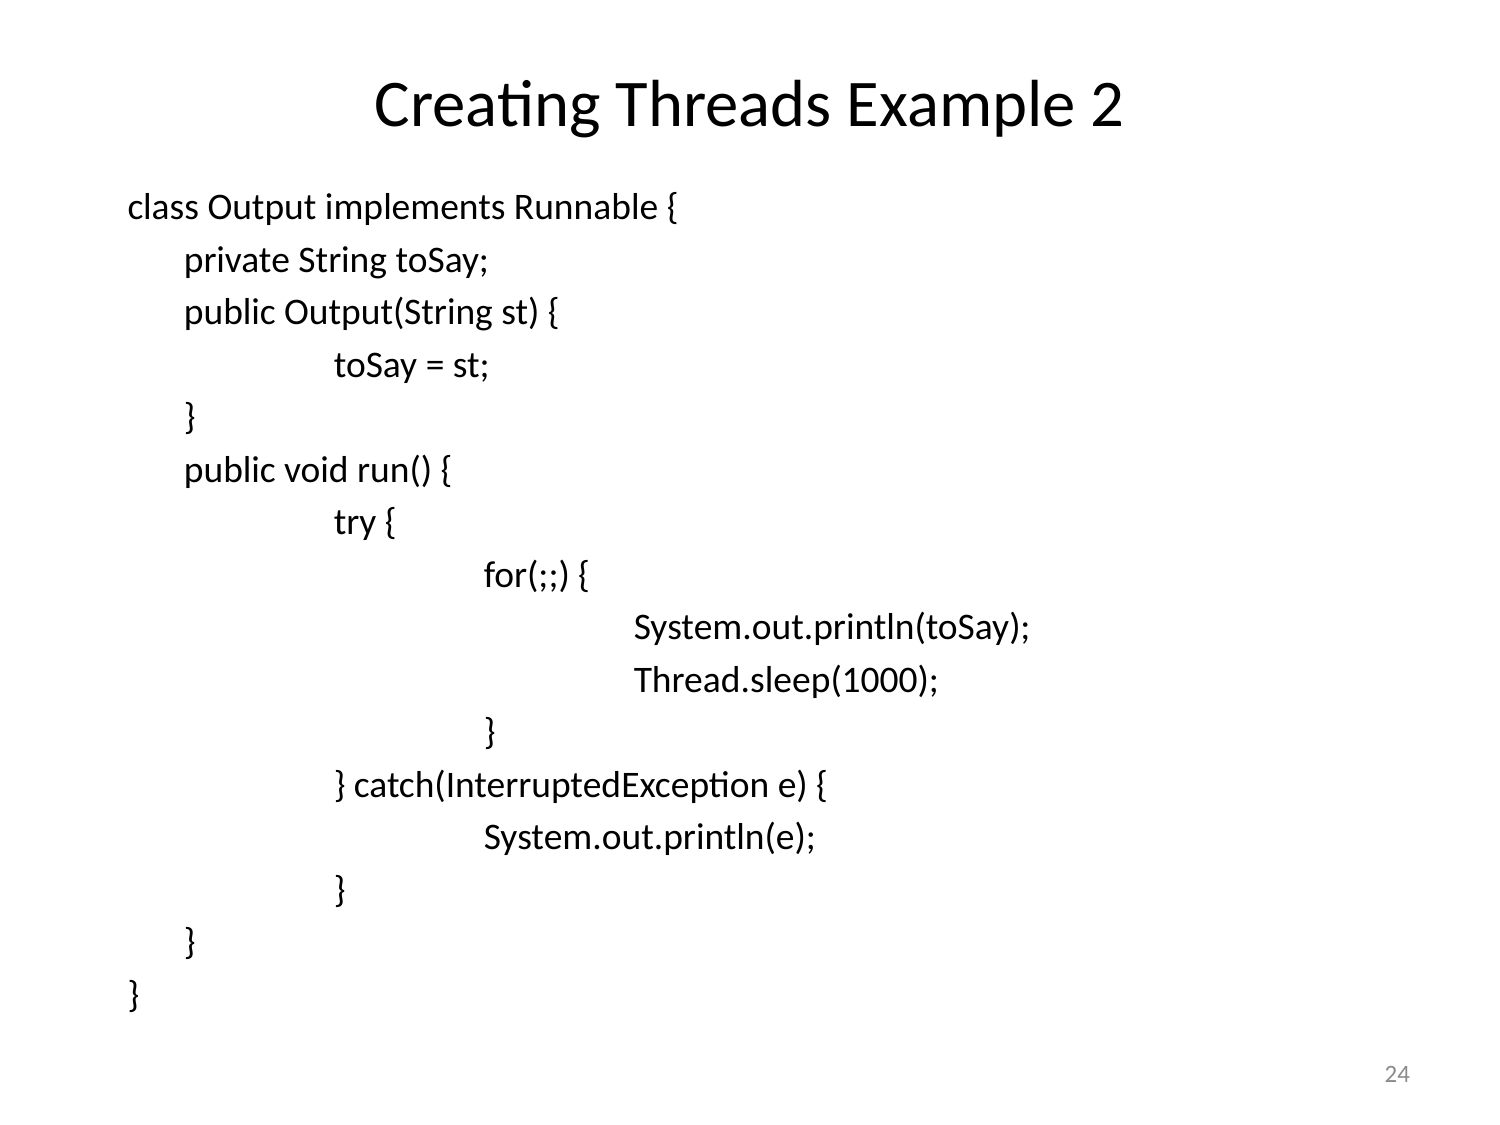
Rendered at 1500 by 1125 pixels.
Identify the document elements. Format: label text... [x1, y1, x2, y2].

title Creating Threads Example 2 [112, 62, 1388, 138]
slide_number 24 [1074, 1042, 1425, 1103]
list class Output implements Runnable { private String toSay; public Output(String st) { toSay = st; } public void run() { try { for(;;) { System.out.println(toSay); Thread.sleep(1000); } } catch(InterruptedException e) { System.out.println(e); } } } [112, 174, 1388, 1051]
